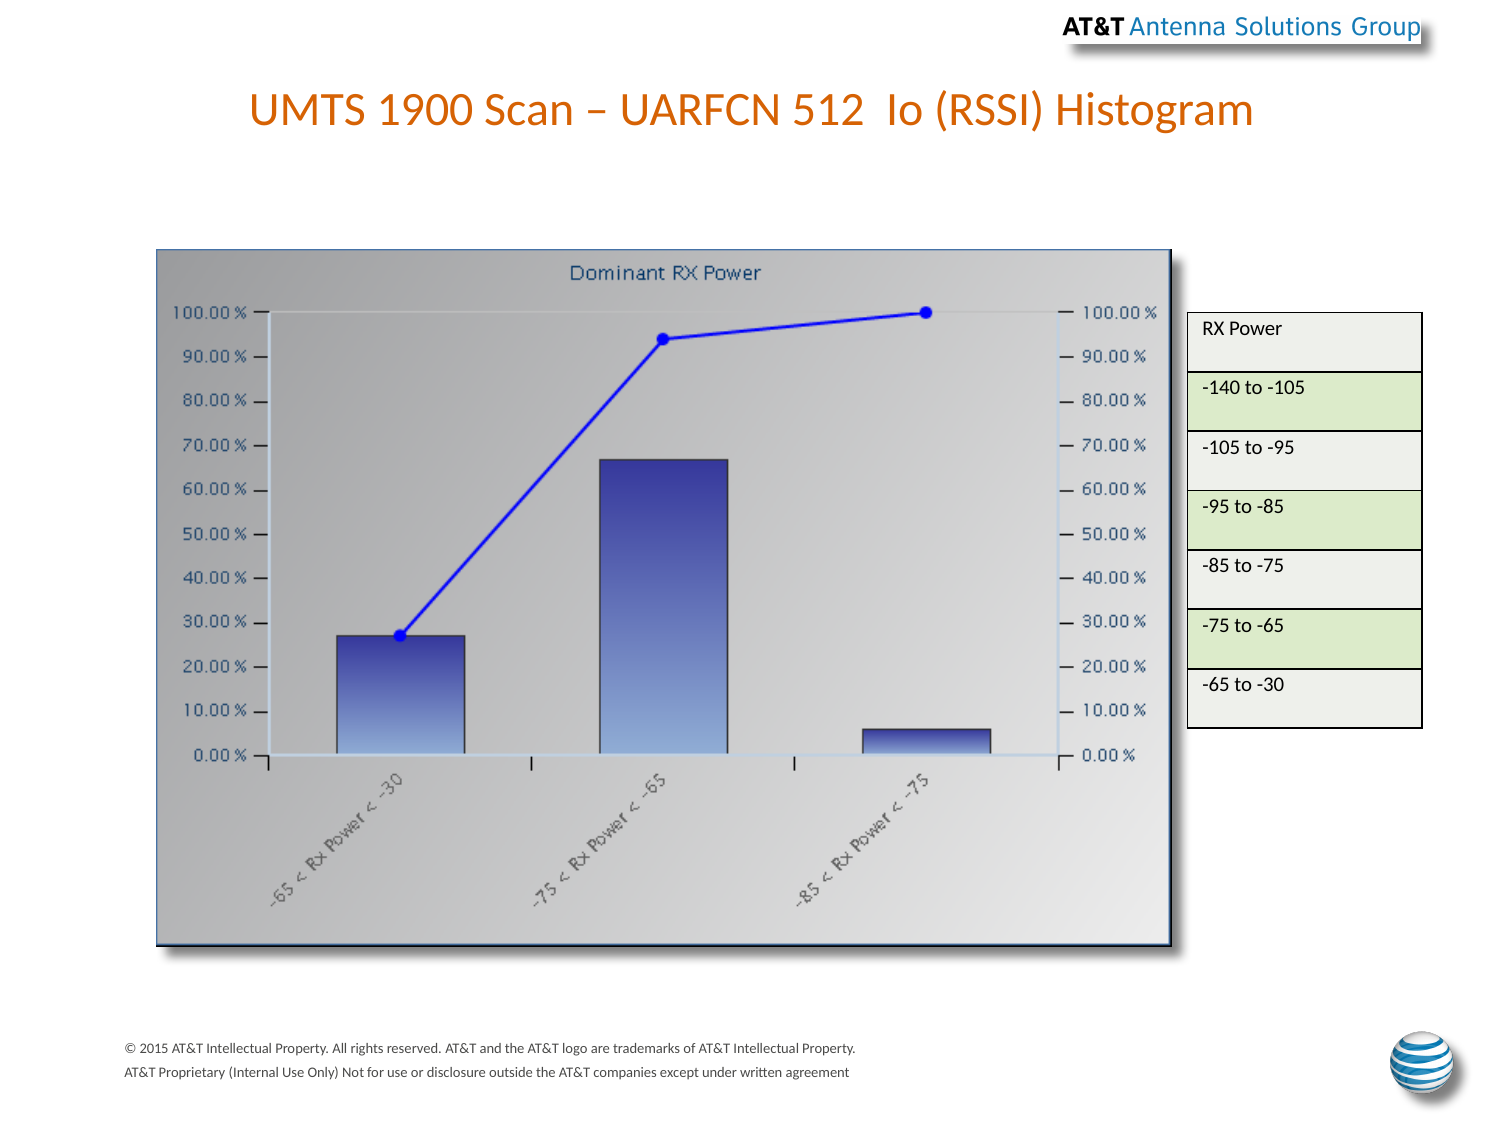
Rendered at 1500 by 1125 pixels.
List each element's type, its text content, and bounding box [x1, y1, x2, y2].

table_cell -105 to -95 [1188, 432, 1421, 490]
picture [155, 249, 1173, 947]
text_box © 2015 AT&T Intellectual Property. All rights reserved. AT&T and the AT&T logo are trademarks of AT&T Intellectual Property. [109, 1031, 1204, 1054]
table_cell -140 to -105 [1188, 373, 1421, 430]
text_box AT&T Proprietary (Internal Use Only) Not for use or disclosure outside the AT&T companies except under written agreement [109, 1054, 1204, 1088]
table_cell -85 to -75 [1188, 551, 1421, 608]
picture [1062, 15, 1421, 44]
table_cell -95 to -85 [1188, 491, 1421, 549]
text_box UMTS 1900 Scan – UARFCN 512 Io (RSSI) Histogram [31, 70, 1485, 143]
table_header RX Power [1188, 313, 1421, 371]
table_cell -75 to -65 [1188, 610, 1421, 668]
picture [1390, 1030, 1454, 1094]
table_cell -65 to -30 [1188, 670, 1421, 727]
